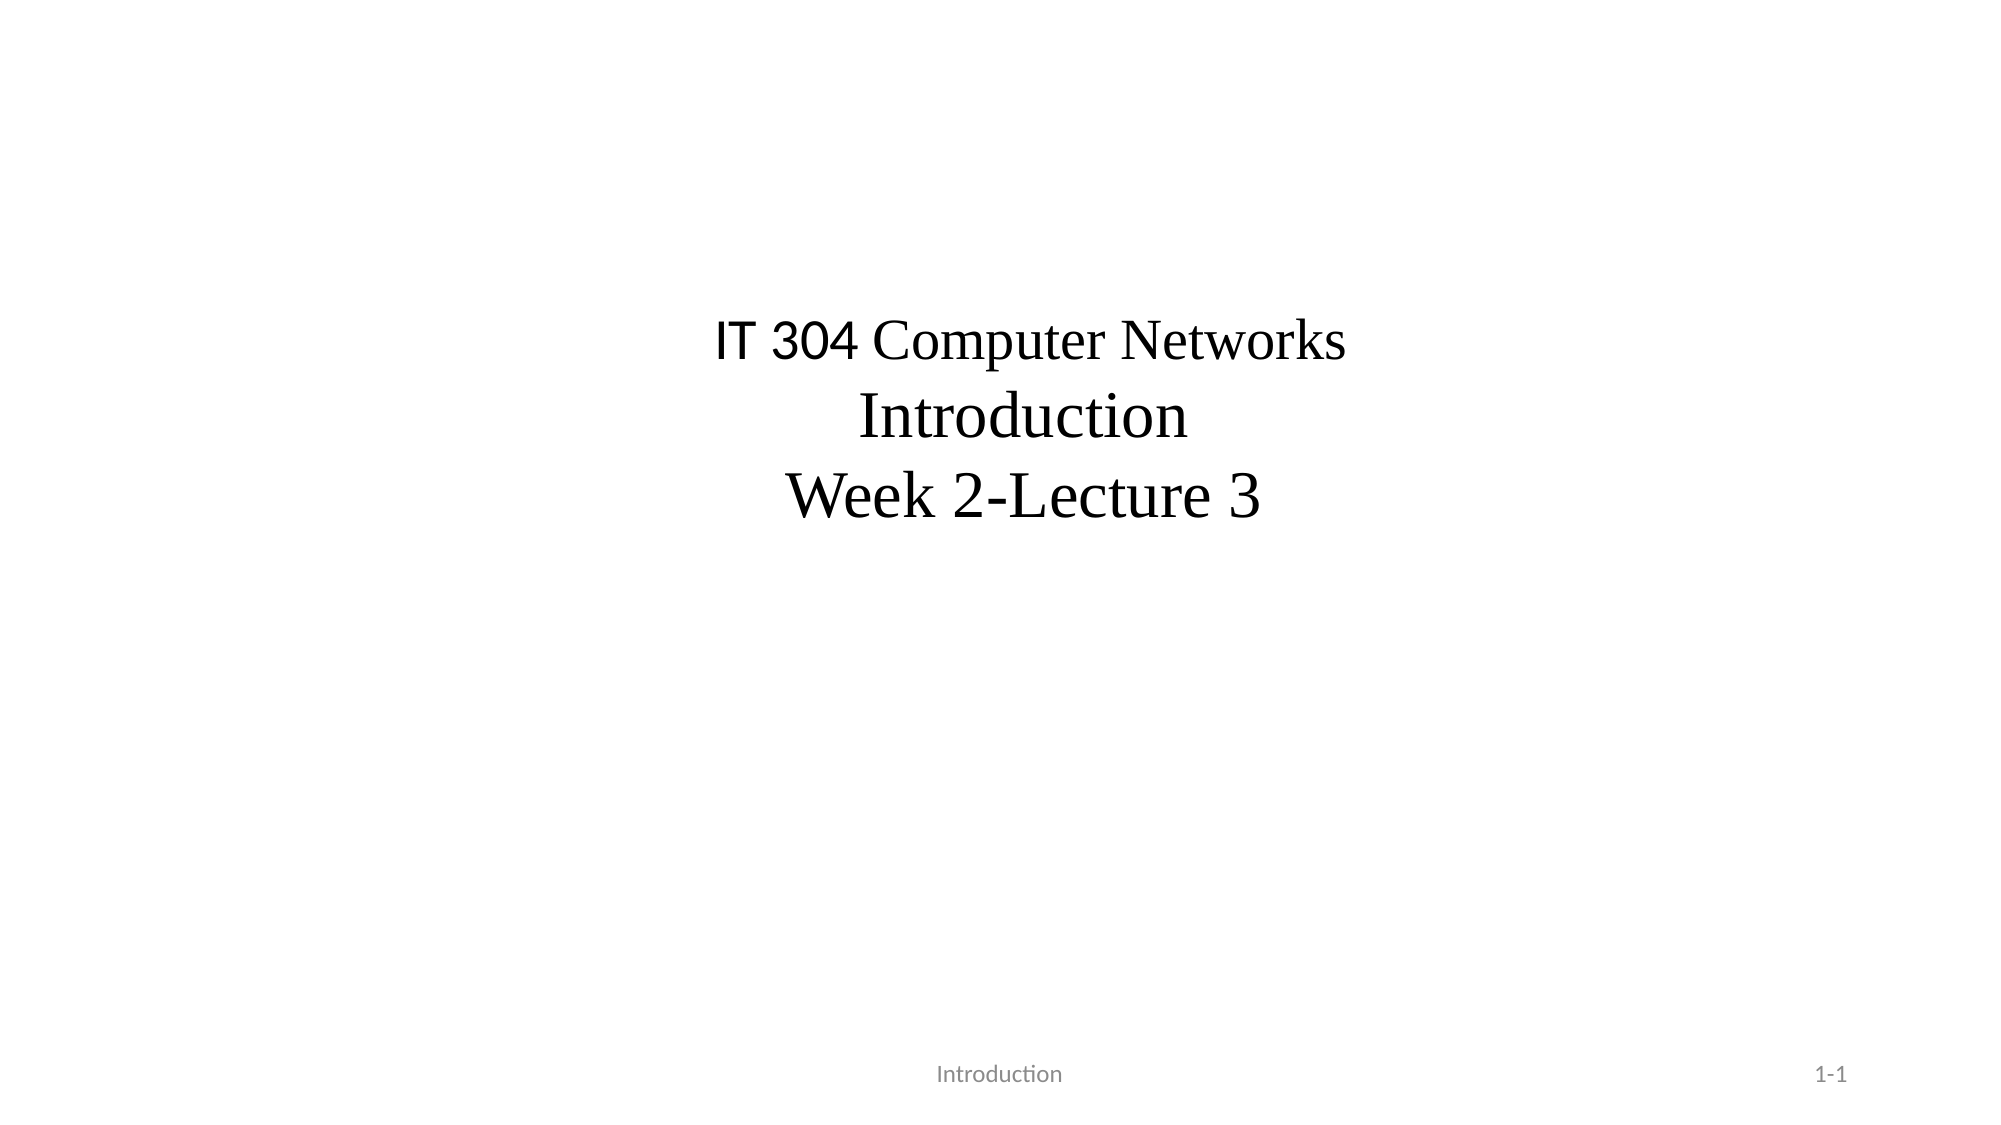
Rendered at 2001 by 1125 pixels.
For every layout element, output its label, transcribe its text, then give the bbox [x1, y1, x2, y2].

text_box IT 304 Computer Networks Introduction Week 2-Lecture 3 [649, 293, 1400, 539]
footer Introduction [662, 1042, 1338, 1103]
slide_number 1-1 [1412, 1042, 1863, 1103]
